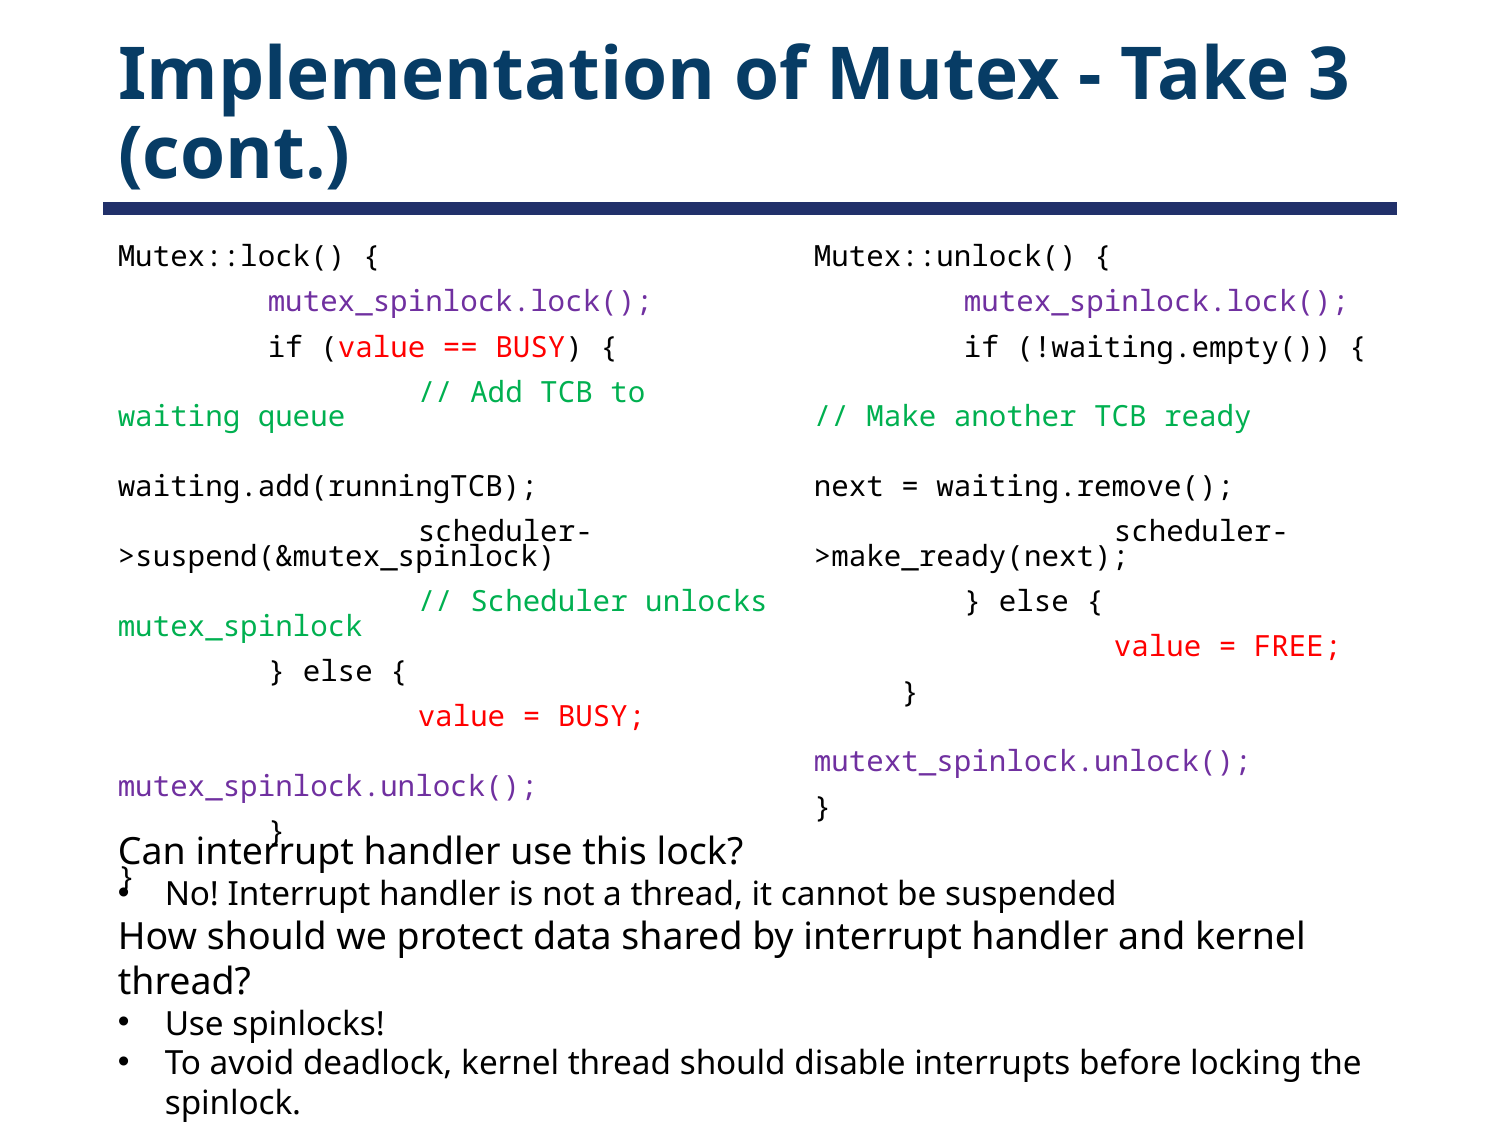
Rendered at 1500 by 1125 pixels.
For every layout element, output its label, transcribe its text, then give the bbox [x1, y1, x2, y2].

text_box Mutex::lock() { mutex_spinlock.lock(); if (value == BUSY) { // Add TCB to waiting queue waiting.add(runningTCB); scheduler->suspend(&mutex_spinlock) // Scheduler unlocks mutex_spinlock } else { value = BUSY; mutex_spinlock.unlock(); } } [103, 239, 800, 819]
title Implementation of Mutex - Take 3 (cont.) [103, 34, 1397, 197]
text_box Mutex::unlock() { mutex_spinlock.lock(); if (!waiting.empty()) { // Make another TCB ready next = waiting.remove(); scheduler->make_ready(next); } else { value = FREE; } mutext_spinlock.unlock(); } [800, 239, 1397, 819]
text_box Can interrupt handler use this lock? No! Interrupt handler is not a thread, it cannot be suspended How should we protect data shared by interrupt handler and kernel thread? Use spinlocks! To avoid deadlock, kernel thread should disable interrupts before locking the spinlock. Otherwise, interrupt handler could spin forever if spinlock is locked by a kernel thread! [103, 819, 1397, 1125]
